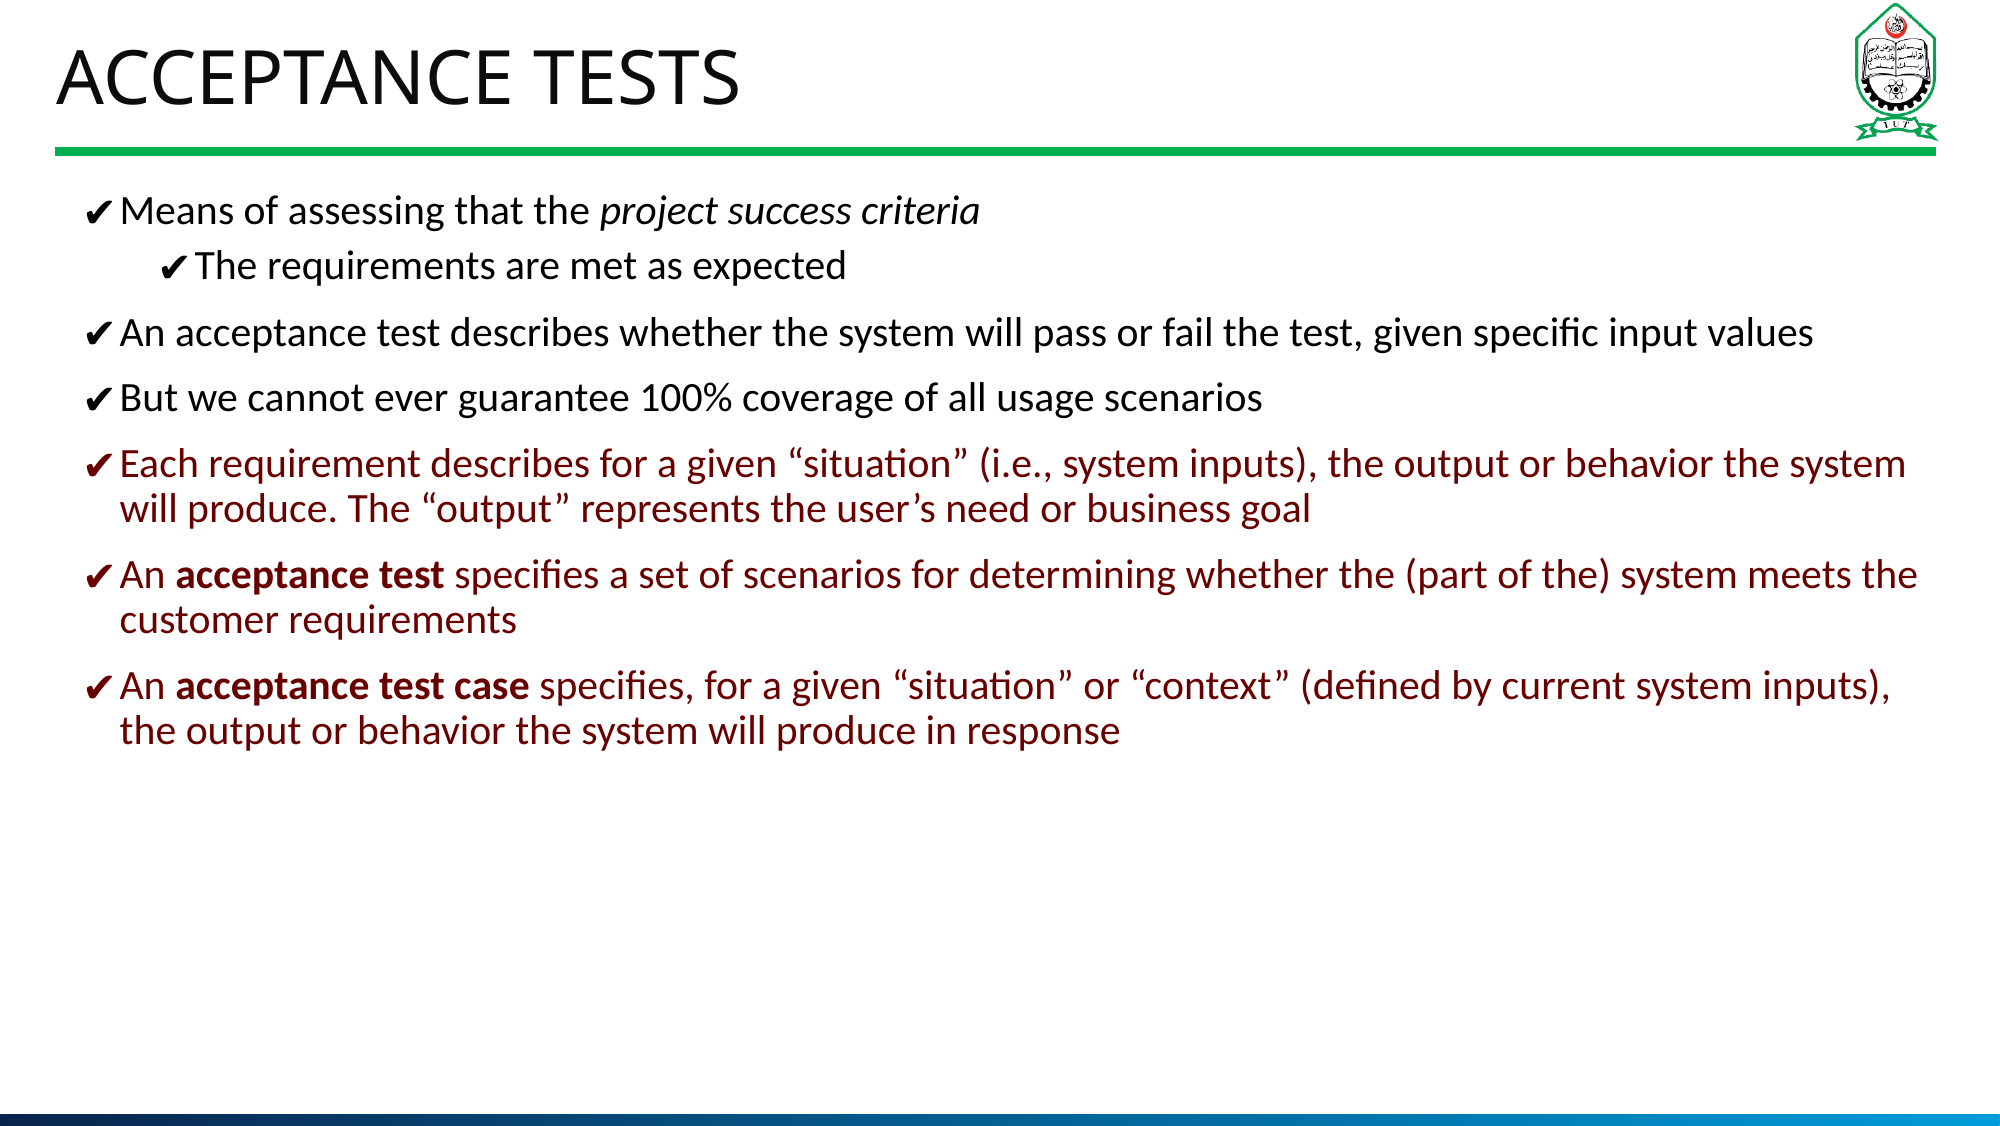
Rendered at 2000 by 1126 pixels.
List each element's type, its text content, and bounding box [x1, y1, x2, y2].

picture [1086, 1114, 1091, 1125]
picture [1054, 1114, 1058, 1125]
list Means of assessing that the project success criteria The requirements are met as expected An acceptance test describes whether the system will pass or fail the test, given specific input values But we cannot ever guarantee 100% coverage of all usage scenarios Each requirement describes for a given “situation” (i.e., system inputs), the output or behavior the system will produce. The “output” represents the user’s need or business goal An acceptance test specifies a set of scenarios for determining whether the (part of the) system meets the customer requirements An acceptance test case specifies, for a given “situation” or “context” (defined by current system inputs), the output or behavior the system will produce in response [67, 181, 1955, 913]
picture [1854, 3, 1939, 141]
title Acceptance Tests [56, 39, 1735, 228]
